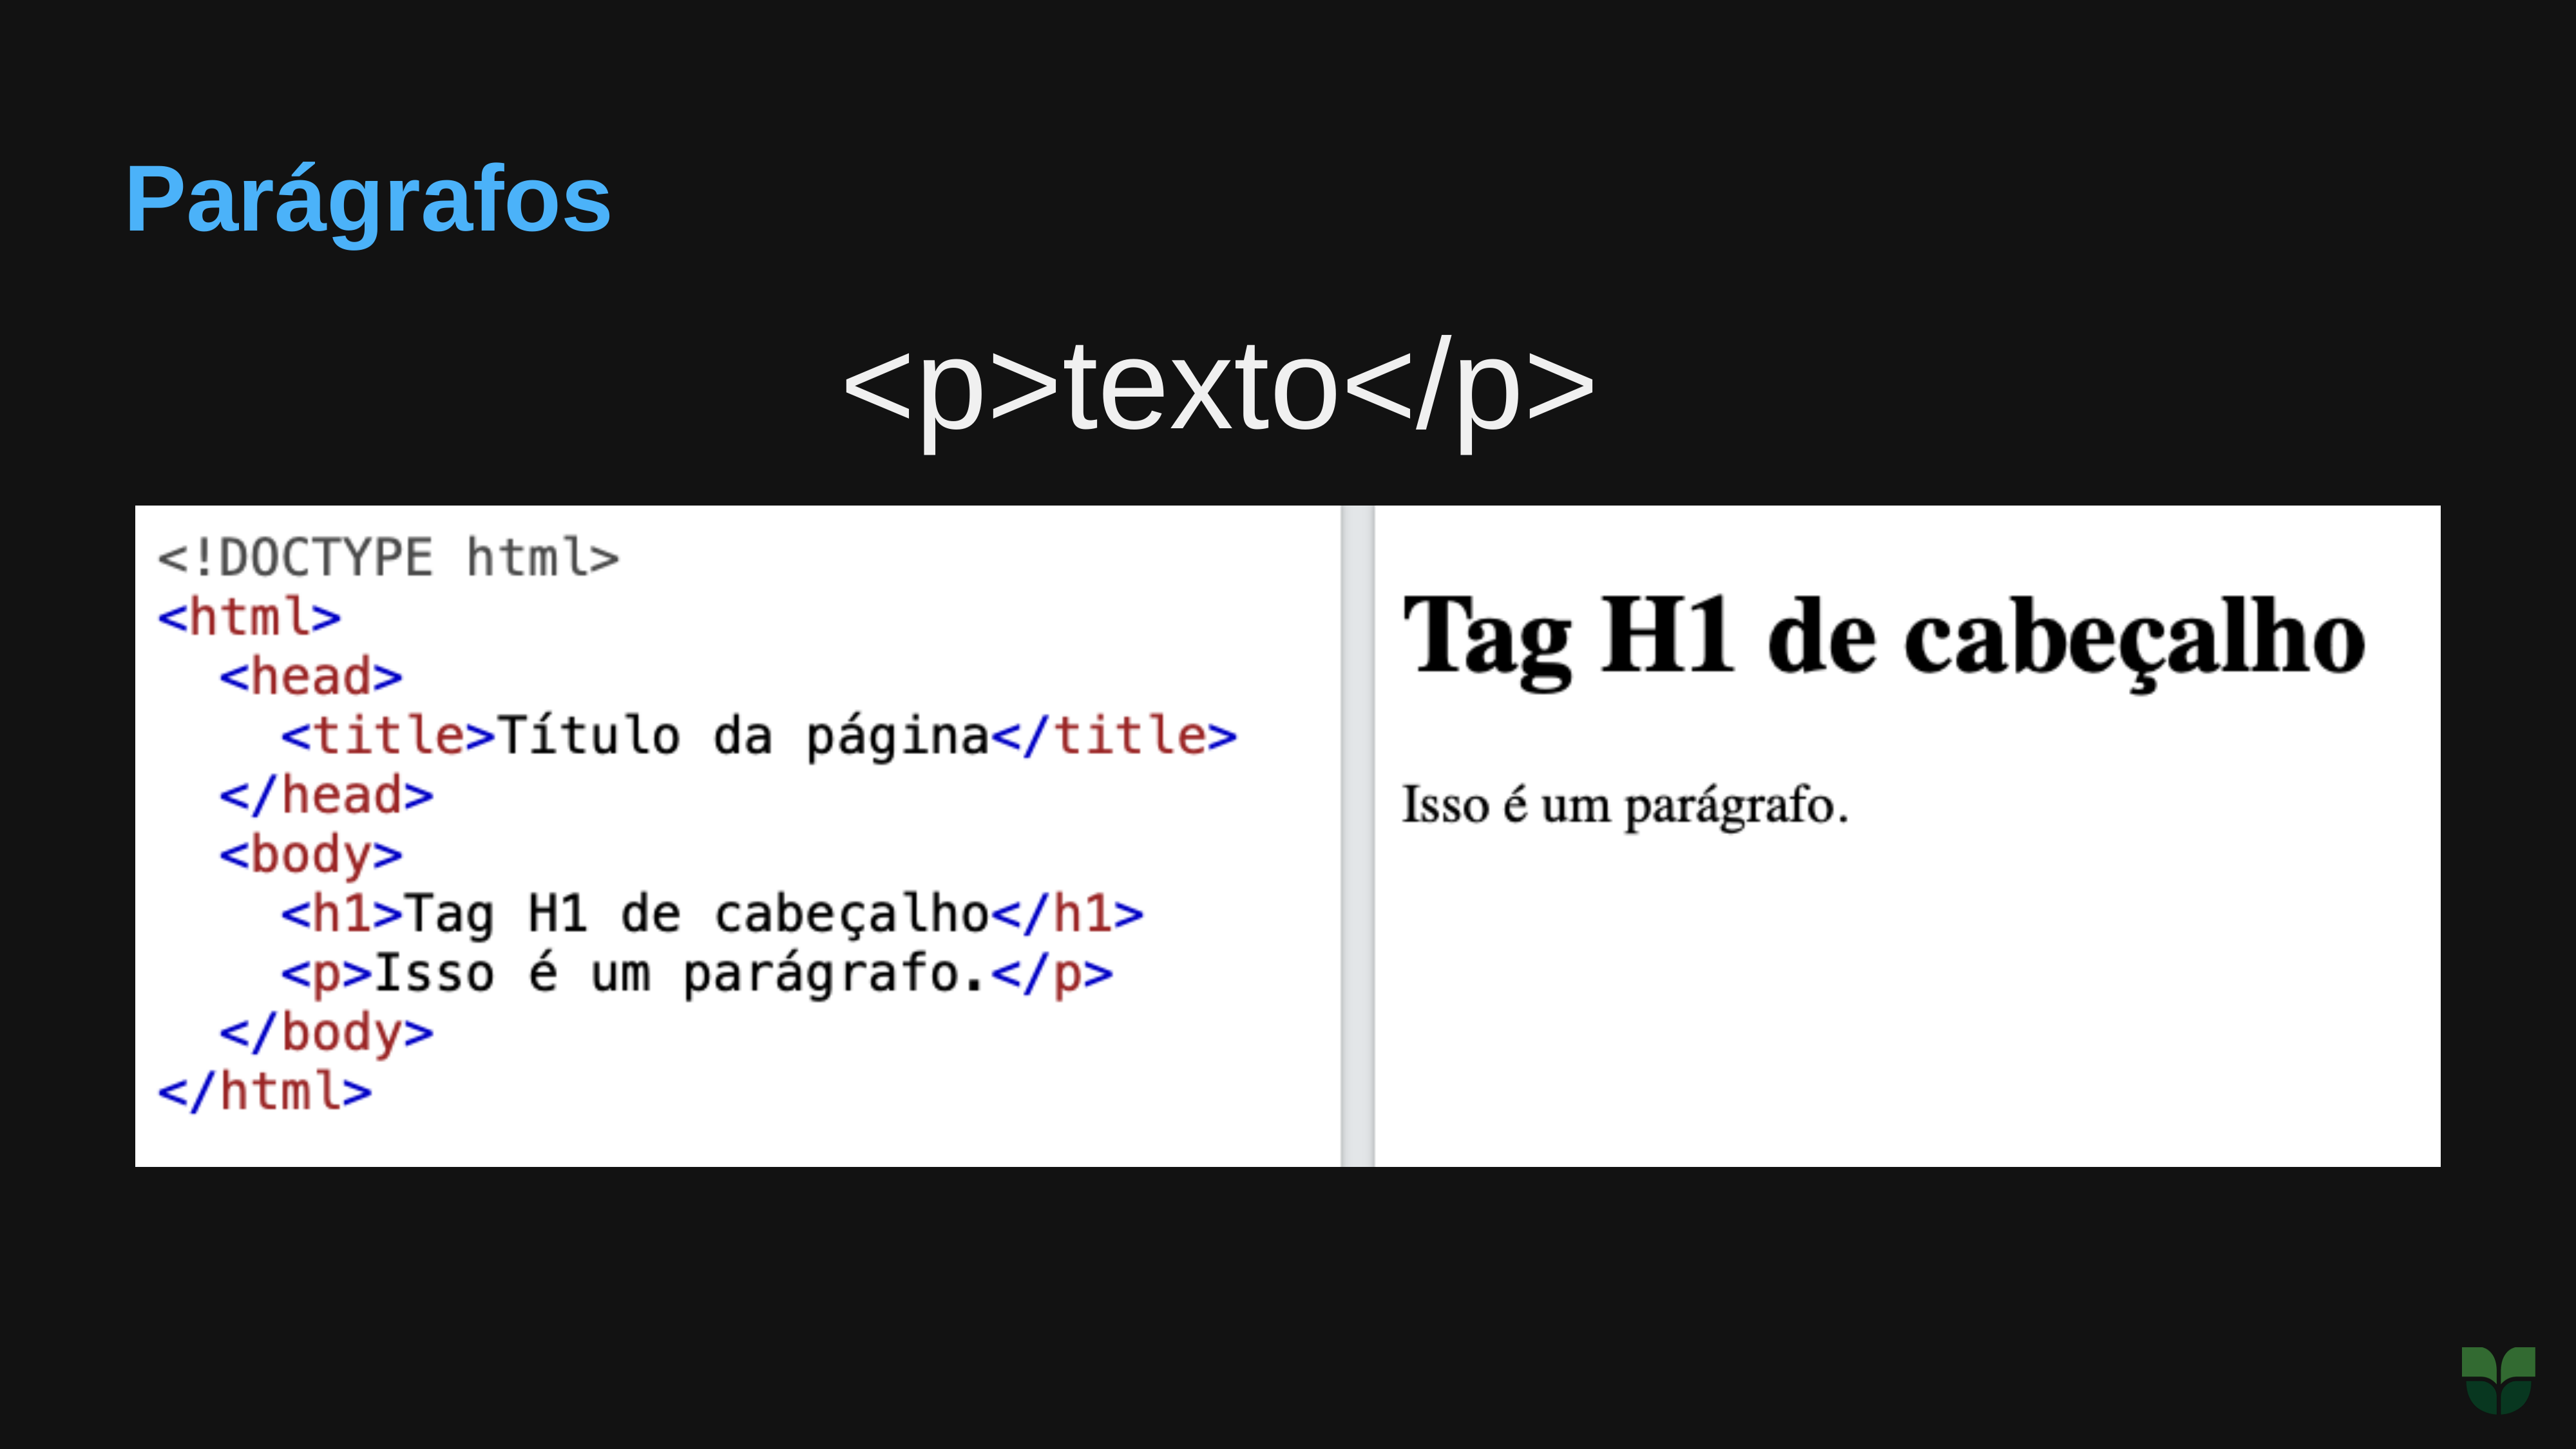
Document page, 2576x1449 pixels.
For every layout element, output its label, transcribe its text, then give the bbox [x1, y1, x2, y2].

text_box Parágrafos [114, 76, 2463, 255]
picture [2461, 1347, 2538, 1416]
picture [135, 506, 2441, 1168]
text_box <p>texto</p> [830, 290, 1984, 464]
